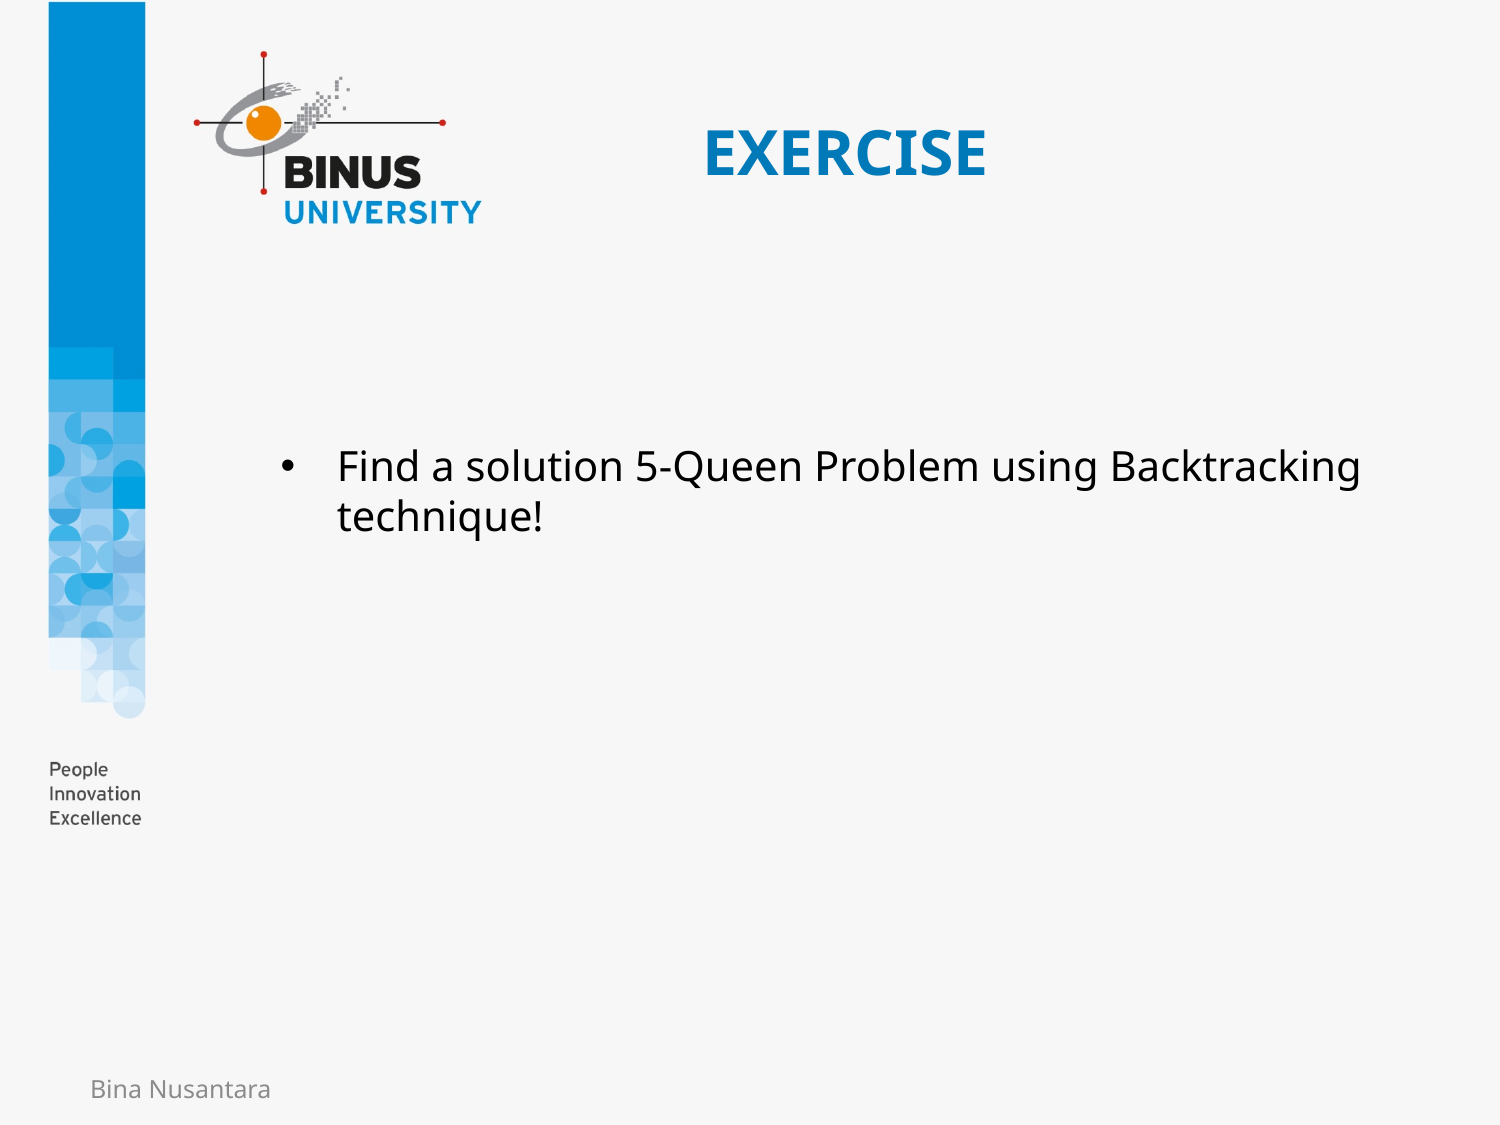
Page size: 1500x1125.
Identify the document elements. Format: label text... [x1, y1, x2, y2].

slide_number Bina Nusantara [75, 1058, 425, 1119]
picture [0, 1, 1500, 845]
list Find a solution 5-Queen Problem using Backtracking technique! [265, 432, 1425, 1005]
title EXERCISE [265, 56, 1425, 245]
